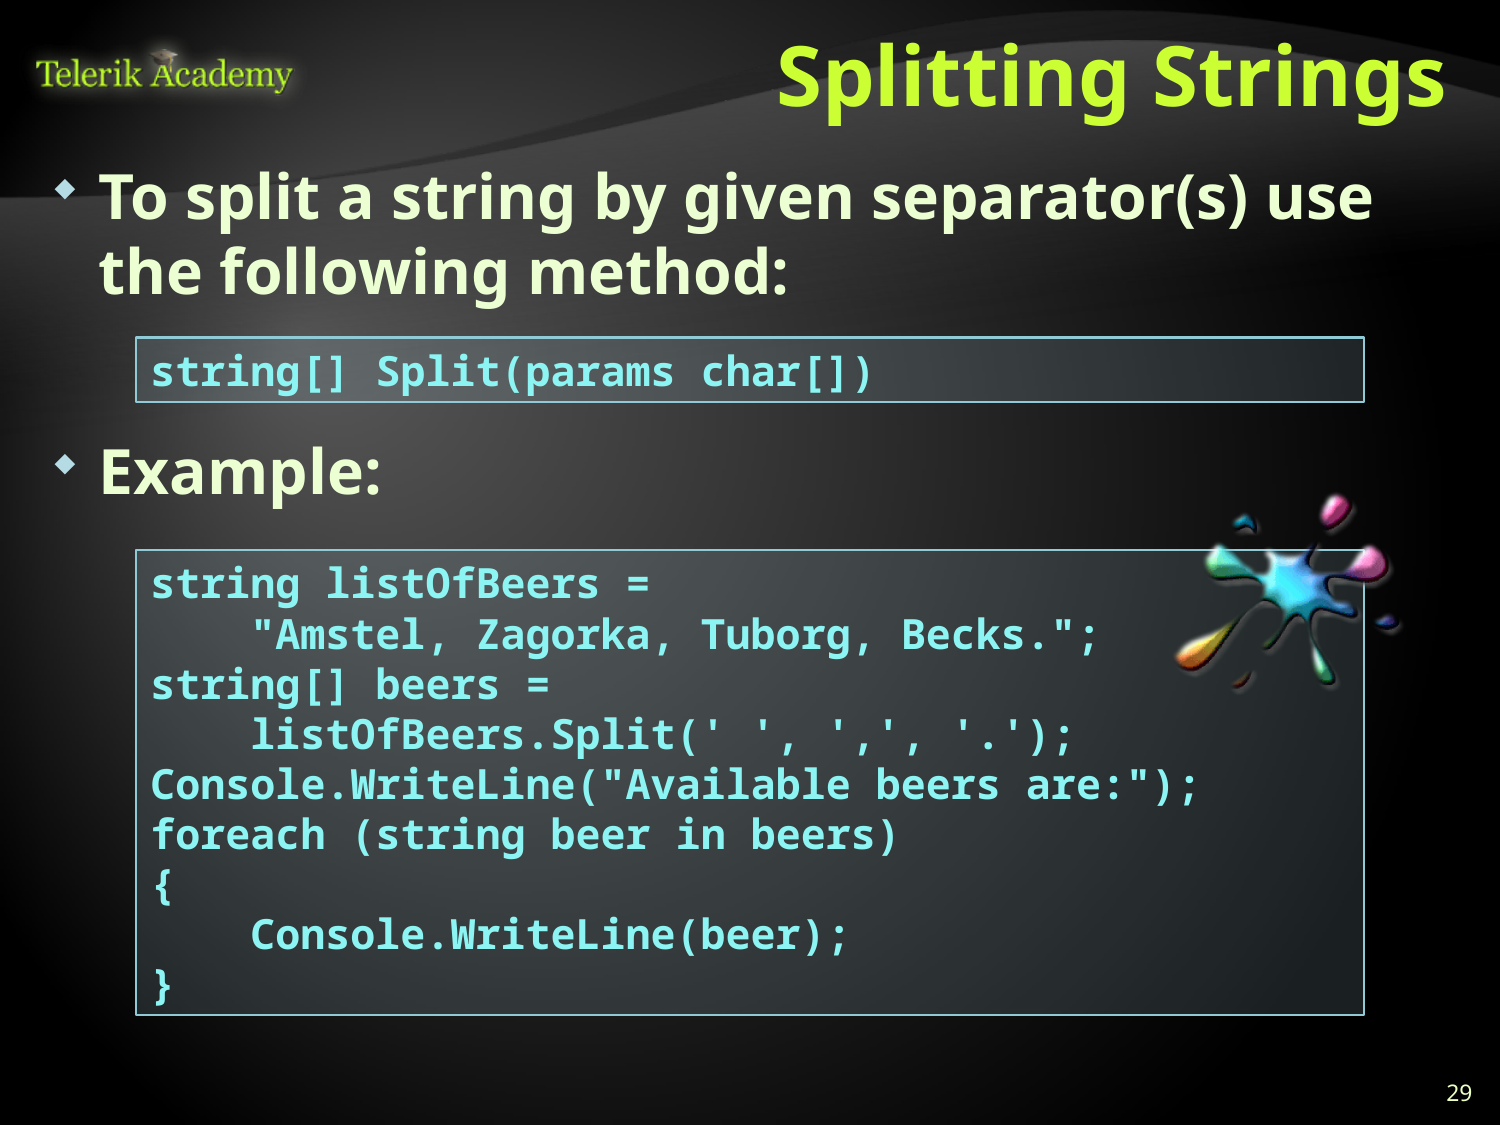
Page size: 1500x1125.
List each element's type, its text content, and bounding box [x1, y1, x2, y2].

text_box string[] Split(params char[]) [135, 337, 1365, 403]
title Splitting Strings [300, 12, 1463, 149]
slide_number 29 [1412, 1074, 1488, 1113]
text_box string listOfBeers = "Amstel, Zagorka, Tuborg, Becks."; string[] beers = listOfBeers.Split(' ', ',', '.'); Console.WriteLine("Available beers are:"); foreach (string beer in beers) { Console.WriteLine(beer); } [135, 549, 1365, 1015]
list To split a string by given separator(s) use the following method: Example: [37, 149, 1463, 1100]
picture [0, 0, 1500, 1125]
